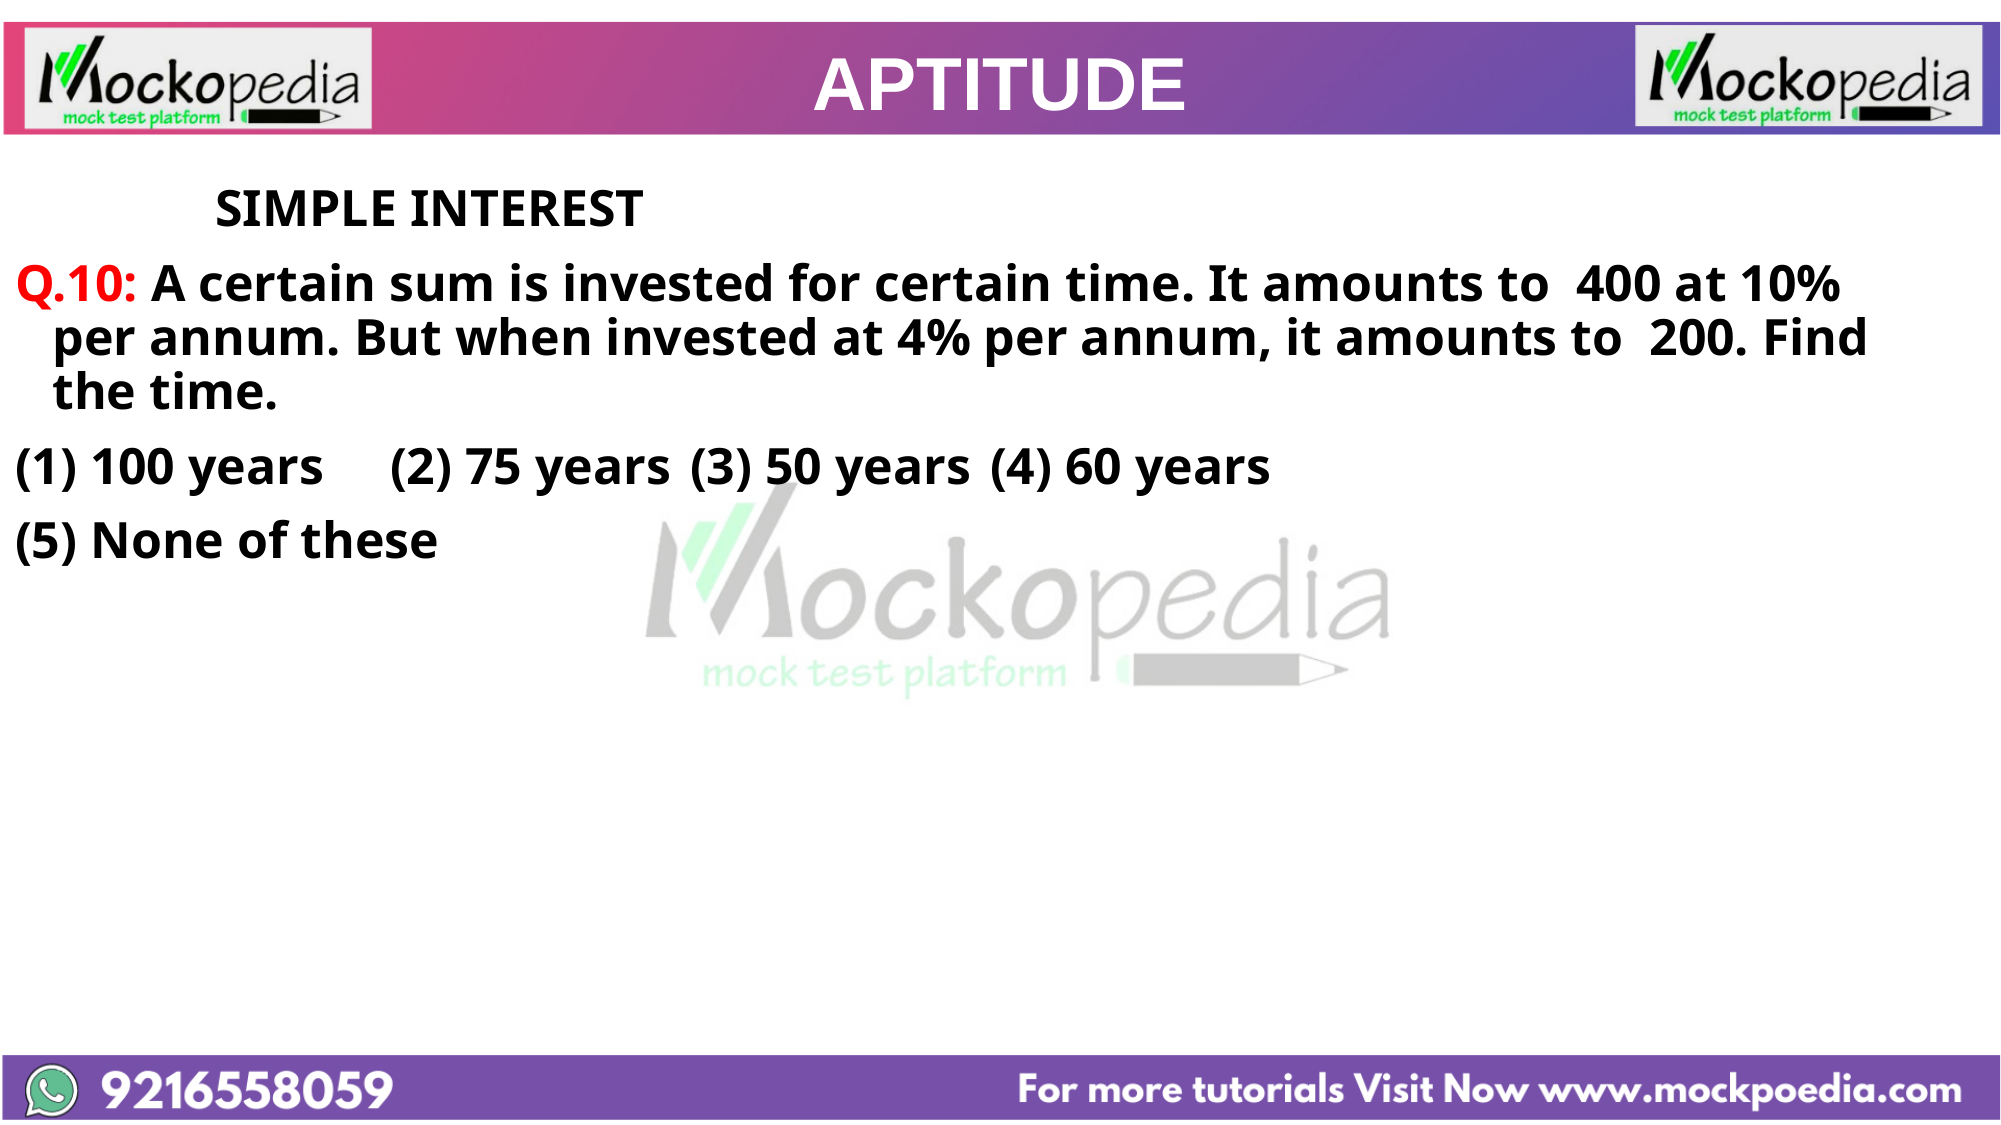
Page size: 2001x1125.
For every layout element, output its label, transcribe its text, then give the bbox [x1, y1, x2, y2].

title APTITUDE [41, 31, 1959, 142]
list SIMPLE INTEREST Q.10: A certain sum is invested for certain time. It amounts to 400 at 10% per annum. But when invested at 4% per annum, it amounts to 200. Find the time. 100 years (2) 75 years (3) 50 years (4) 60 years (5) None of these [0, 175, 1925, 1053]
picture [0, 0, 2001, 1125]
